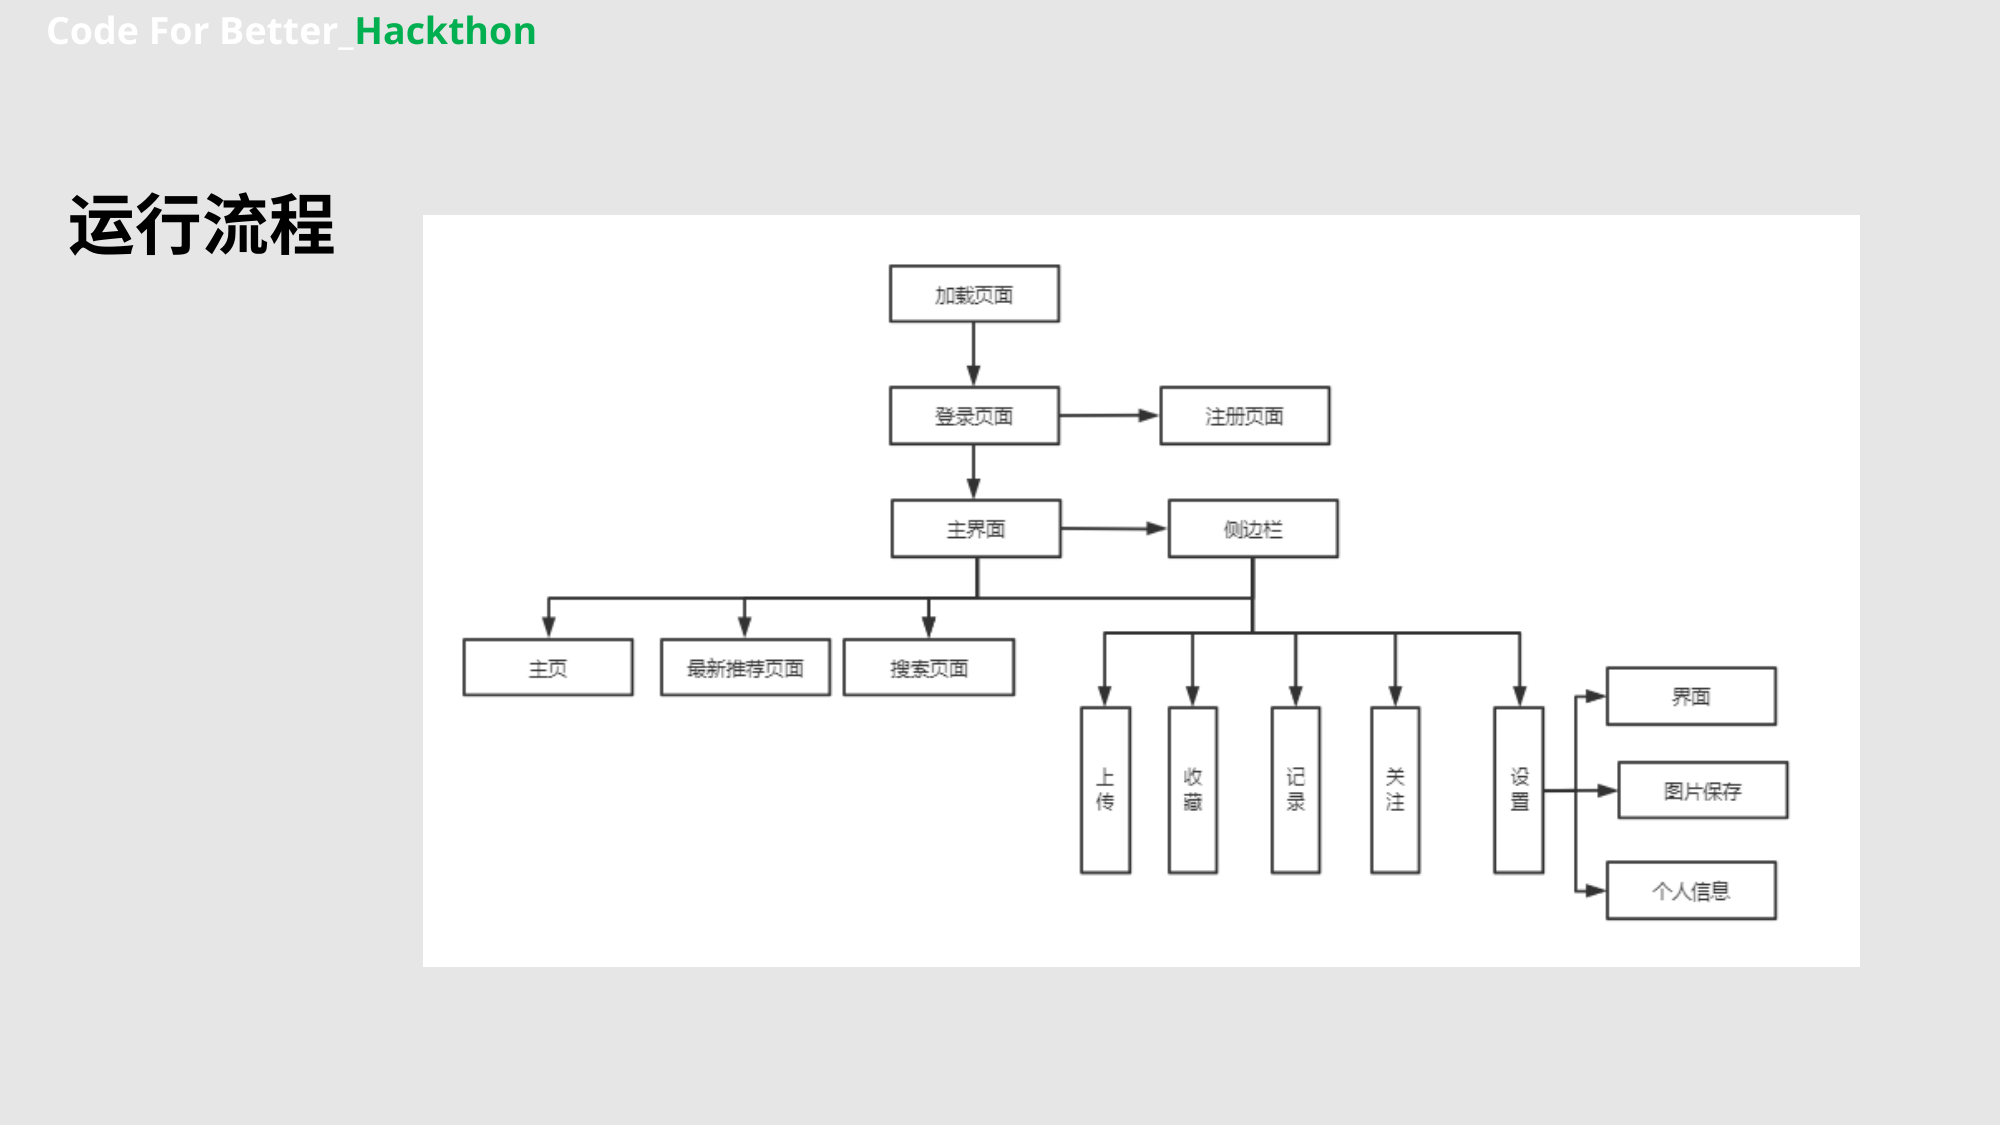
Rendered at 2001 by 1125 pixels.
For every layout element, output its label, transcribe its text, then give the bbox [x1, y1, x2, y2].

text_box 运行流程 [54, 135, 351, 270]
text_box Code For Better_Hackthon [0, 0, 584, 60]
picture [423, 215, 1861, 967]
